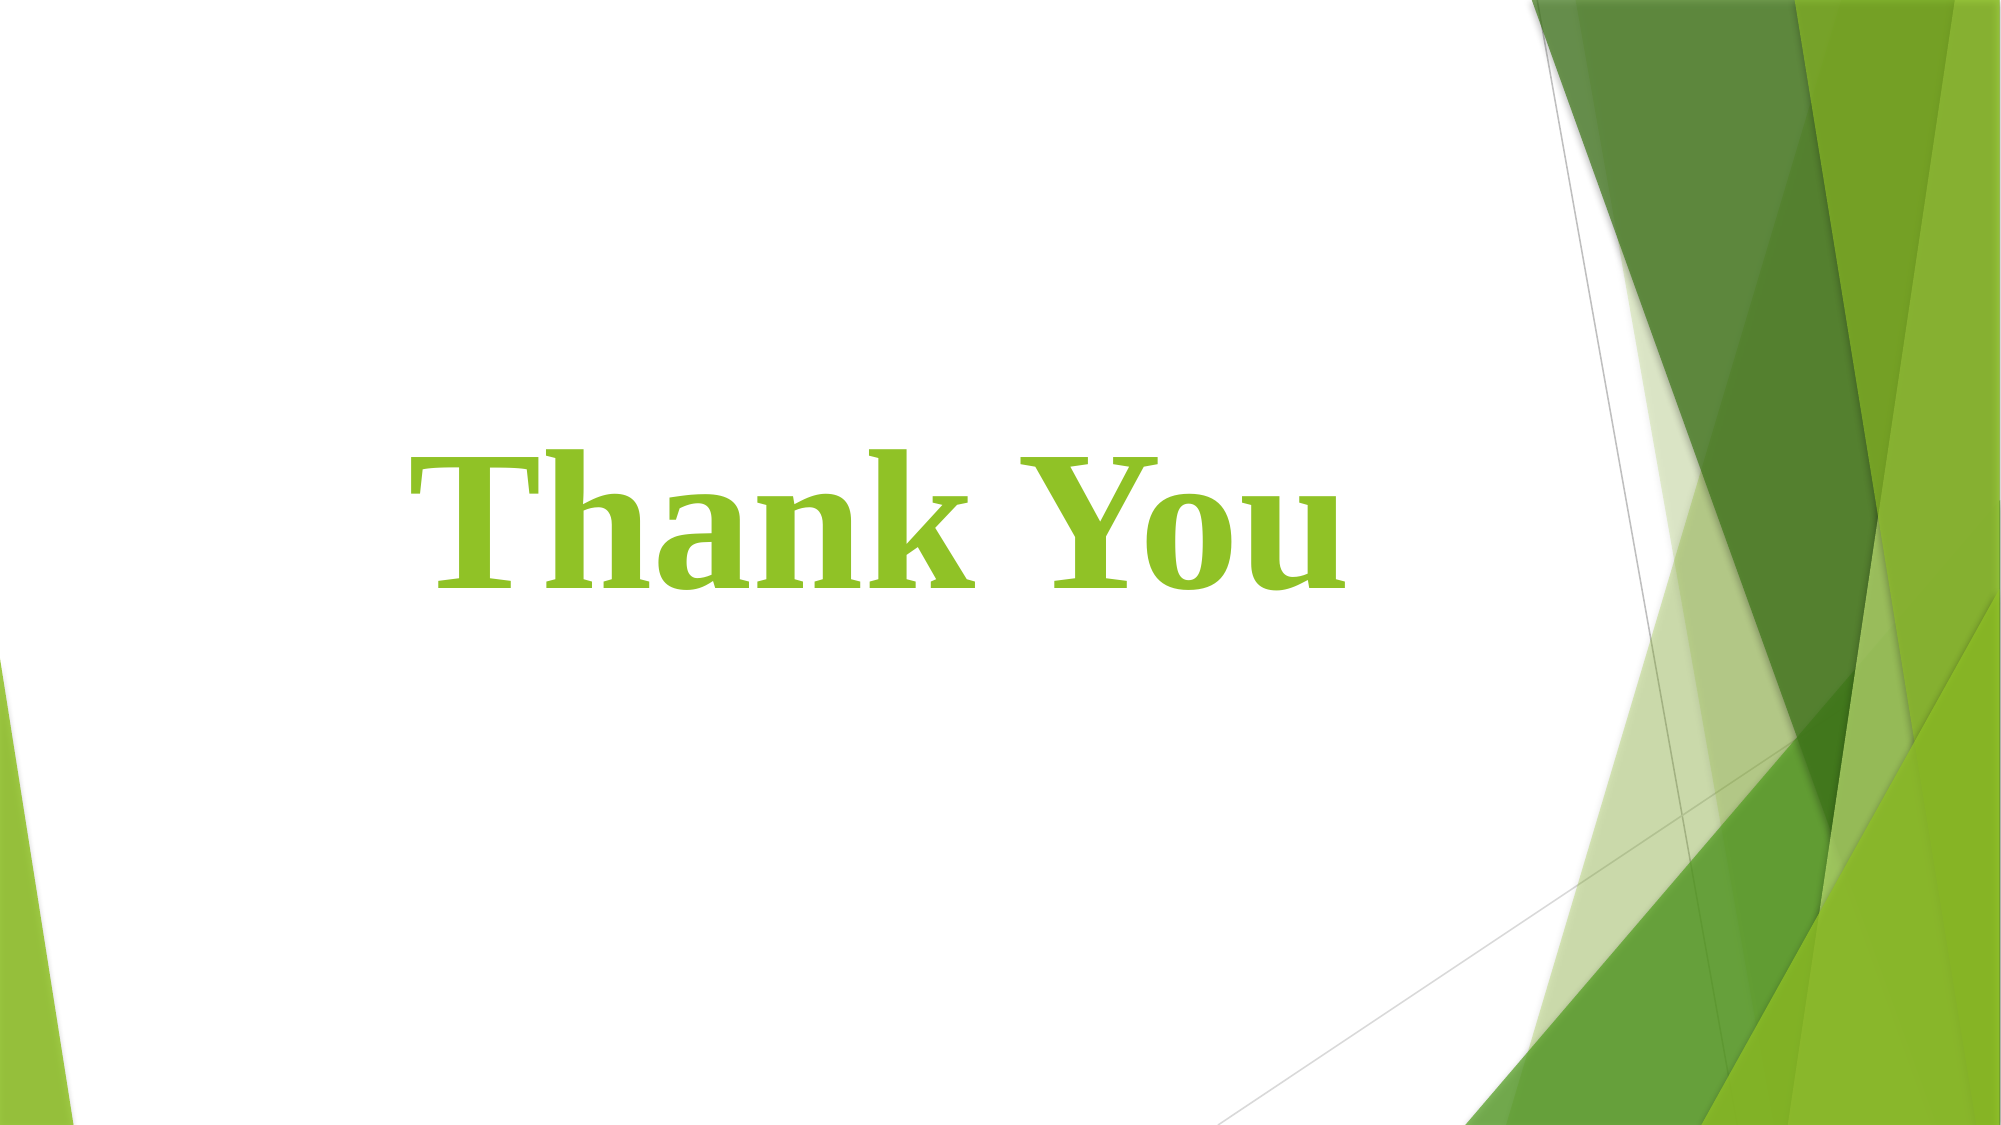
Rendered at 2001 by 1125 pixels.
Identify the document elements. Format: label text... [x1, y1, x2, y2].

title Thank You [393, 380, 1804, 598]
